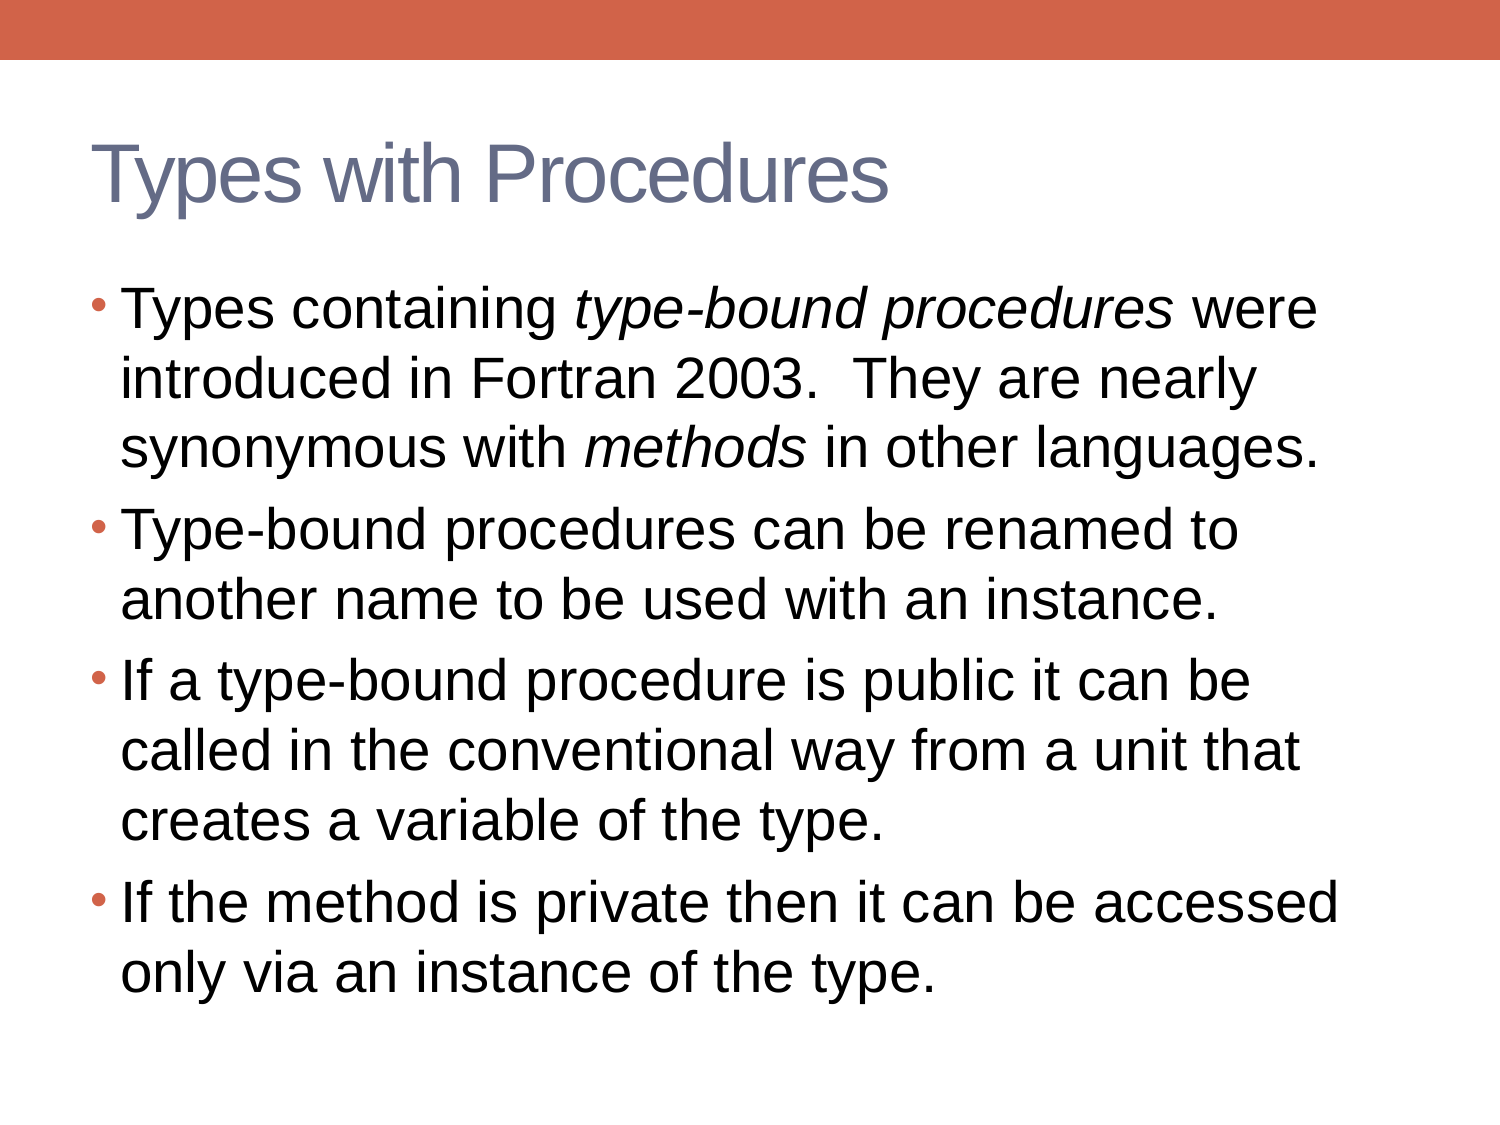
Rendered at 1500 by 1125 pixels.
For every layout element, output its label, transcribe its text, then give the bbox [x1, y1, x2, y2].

list Types containing type-bound procedures were introduced in Fortran 2003. They are nearly synonymous with methods in other languages. Type-bound procedures can be renamed to another name to be used with an instance. If a type-bound procedure is public it can be called in the conventional way from a unit that creates a variable of the type. If the method is private then it can be accessed only via an instance of the type. [75, 262, 1425, 1063]
title Types with Procedures [75, 87, 1425, 250]
